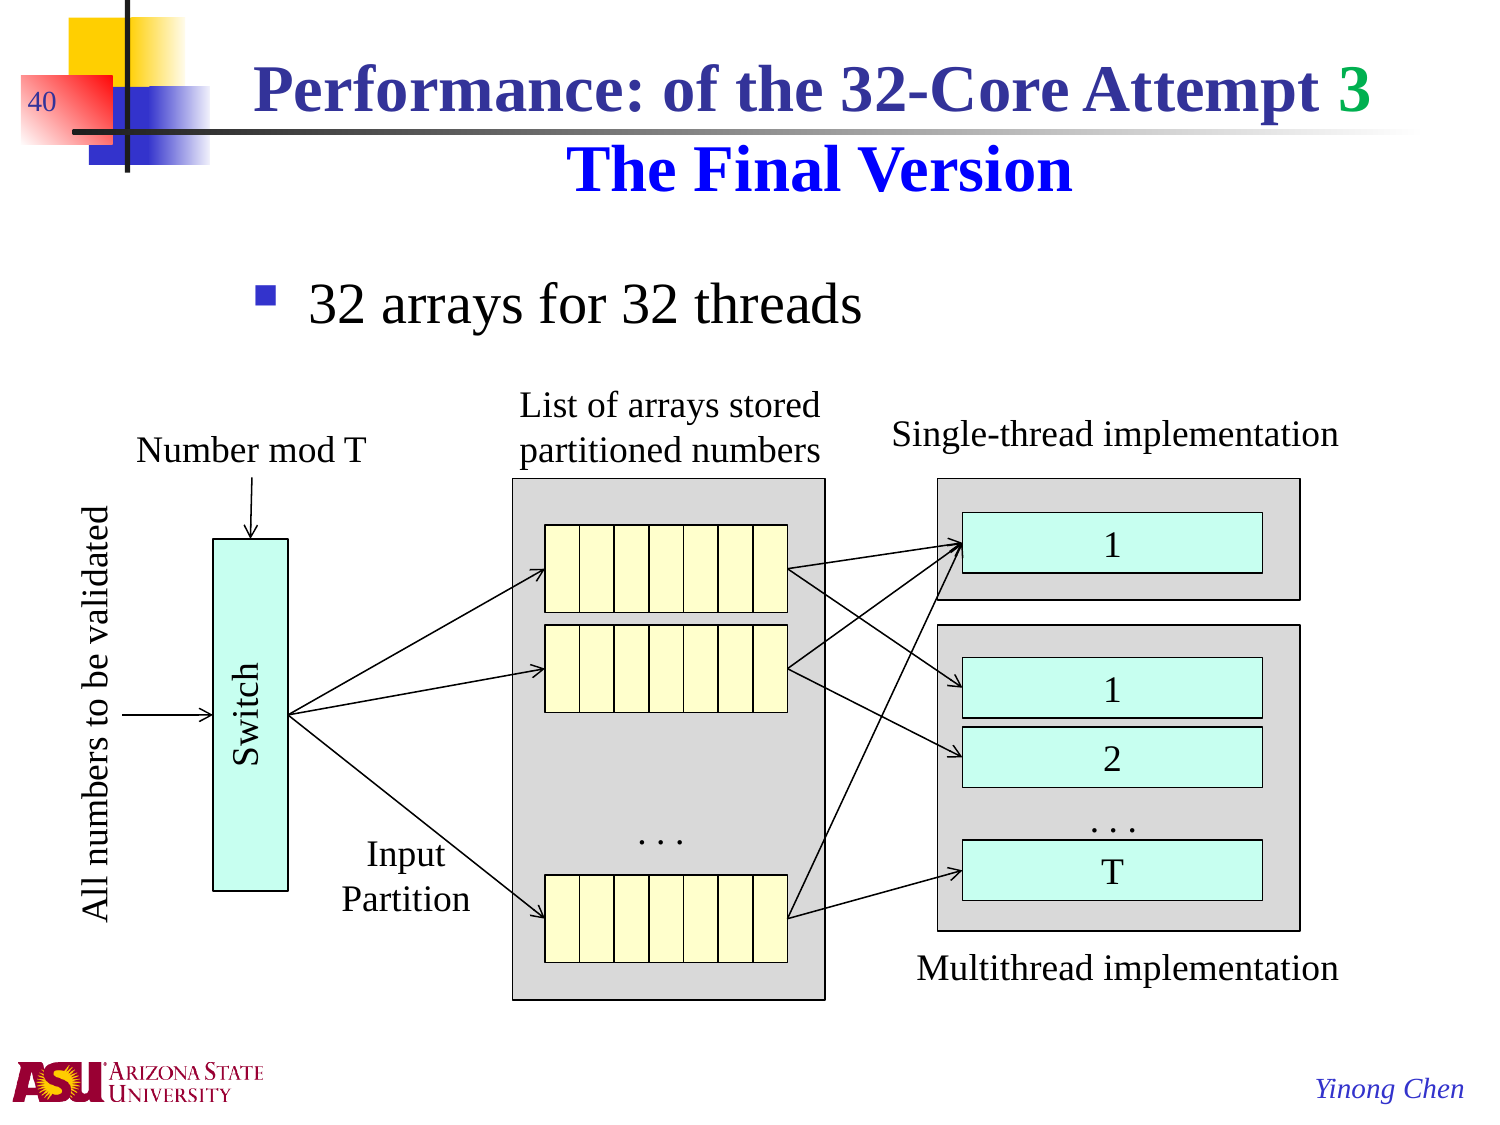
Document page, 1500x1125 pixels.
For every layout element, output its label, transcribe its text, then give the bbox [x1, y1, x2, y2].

slide_number 40 [12, 49, 141, 126]
title Performance: of the 32-Core Attempt 3 The Final Version [187, 24, 1438, 213]
list 32 arrays for 32 threads [237, 257, 1470, 363]
picture [12, 1062, 263, 1102]
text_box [62, 372, 1357, 1001]
